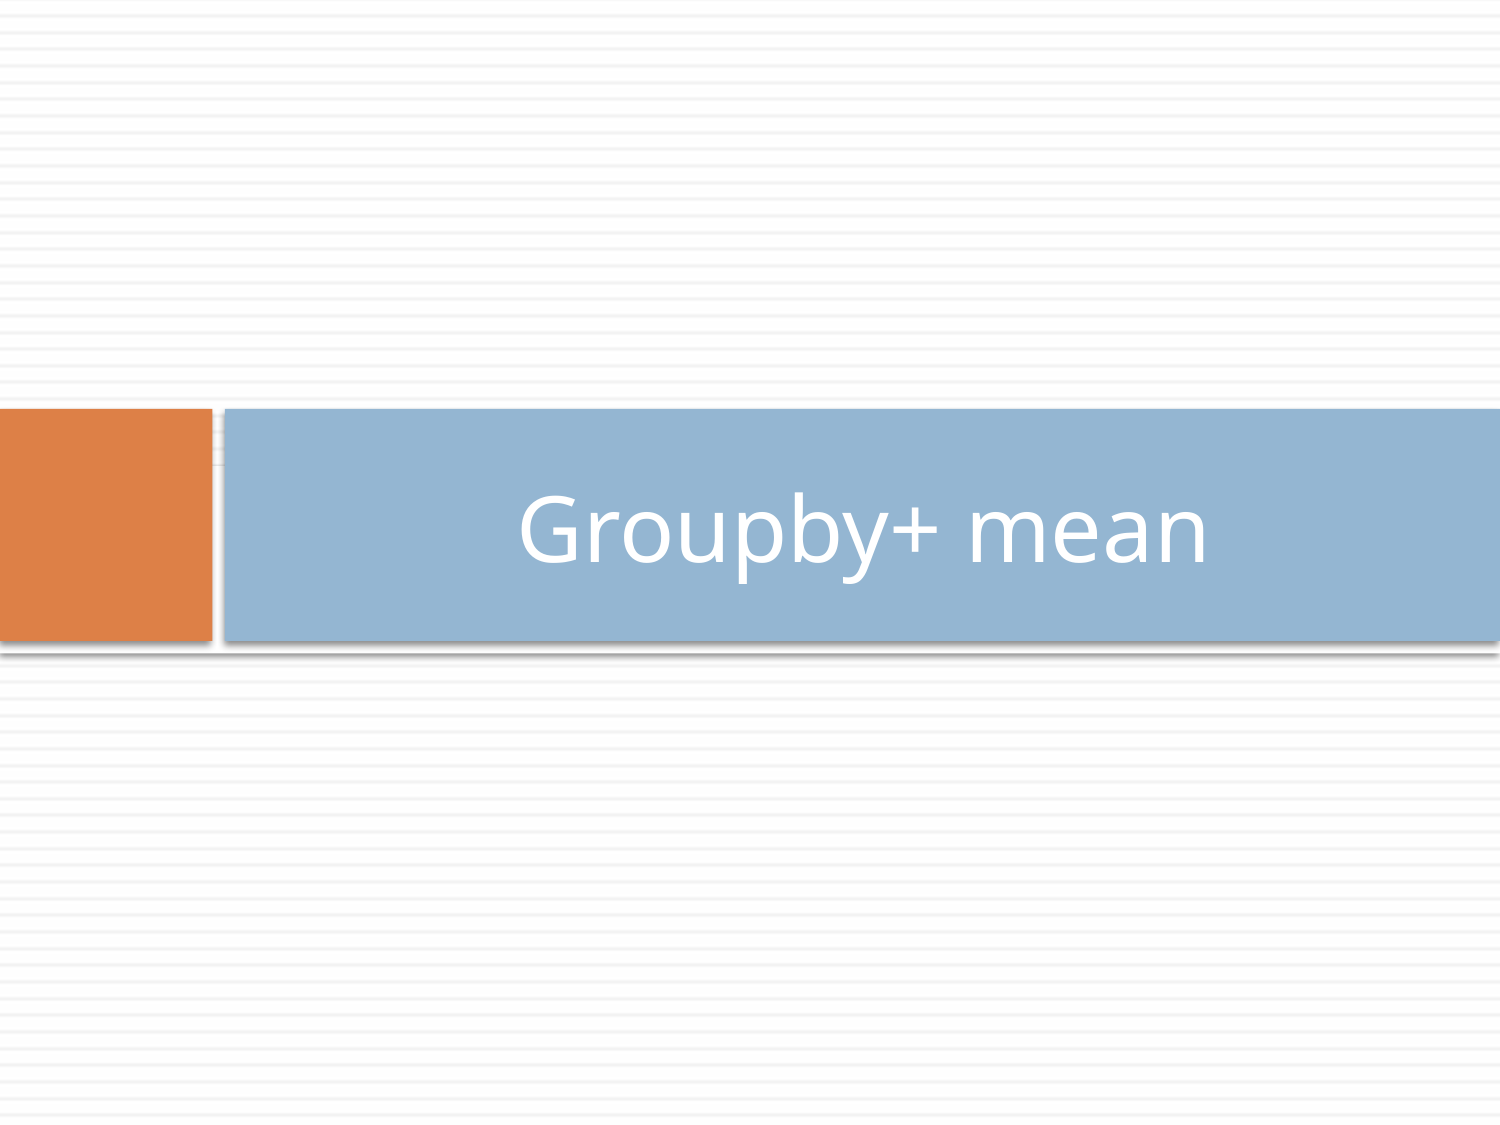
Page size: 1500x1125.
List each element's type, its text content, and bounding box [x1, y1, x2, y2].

title Groupby+ mean [238, 444, 1489, 607]
